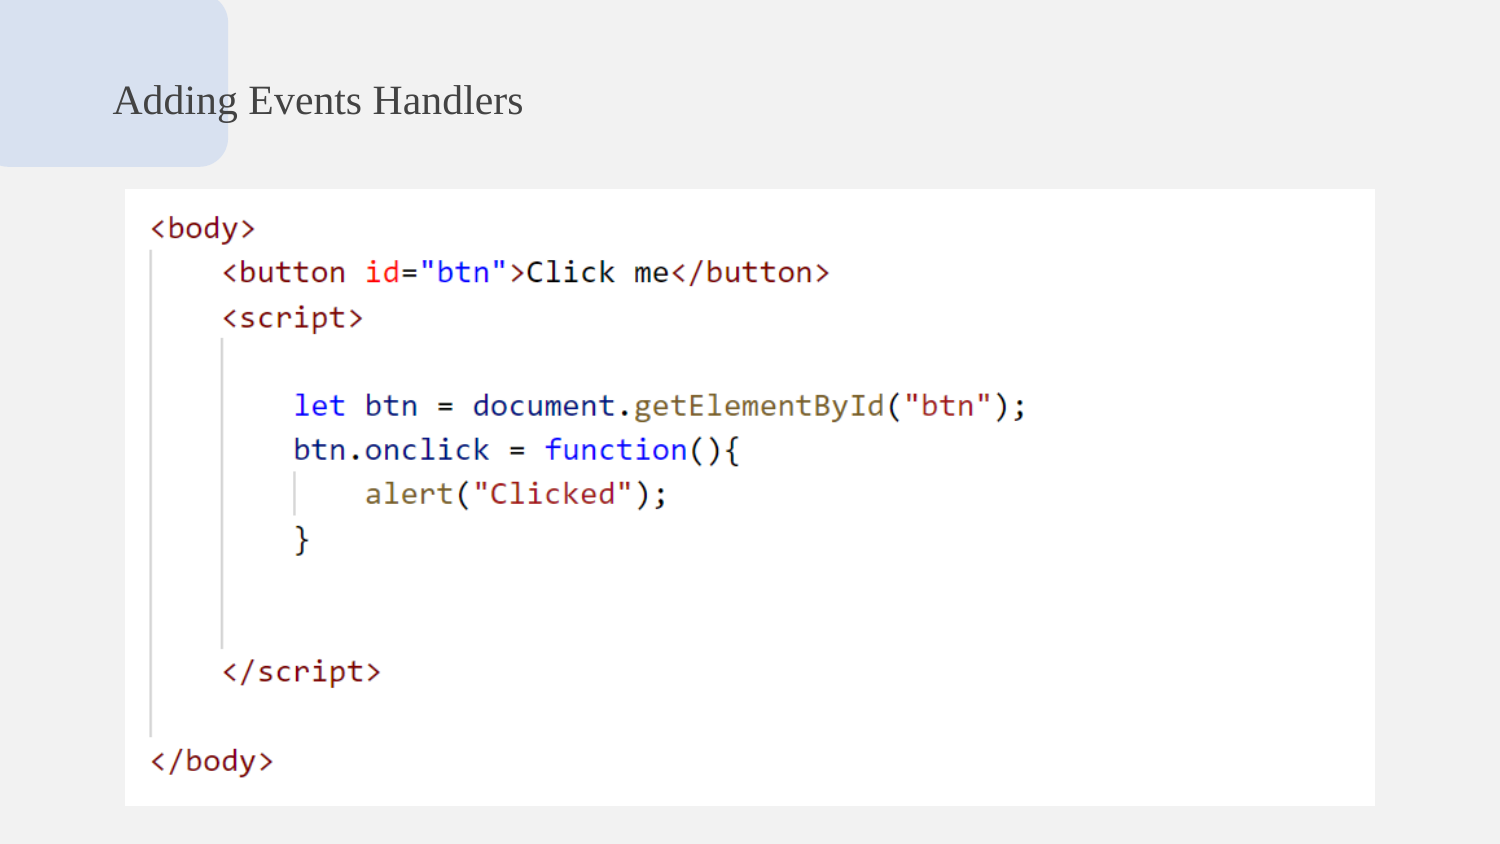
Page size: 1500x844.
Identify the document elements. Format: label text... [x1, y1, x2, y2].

title Adding Events Handlers [97, 58, 1440, 178]
picture [124, 189, 1376, 807]
